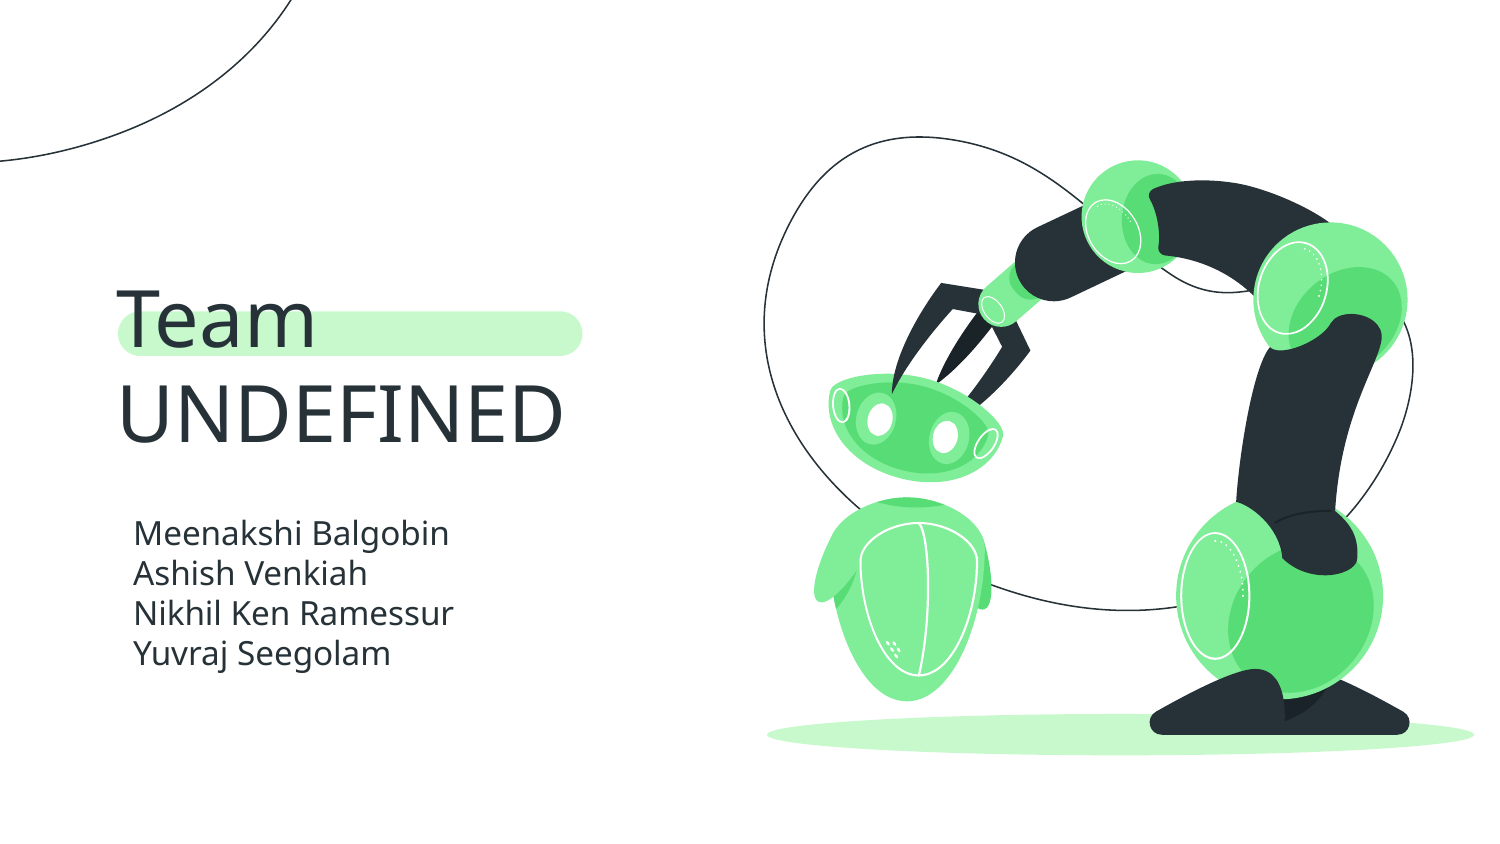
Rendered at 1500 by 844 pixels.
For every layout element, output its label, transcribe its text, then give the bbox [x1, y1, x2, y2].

title Team UNDEFINED [101, 161, 661, 473]
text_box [666, 0, 1490, 765]
subtitle Meenakshi Balgobin Ashish Venkiah Nikhil Ken Ramessur Yuvraj Seegolam [118, 497, 604, 692]
